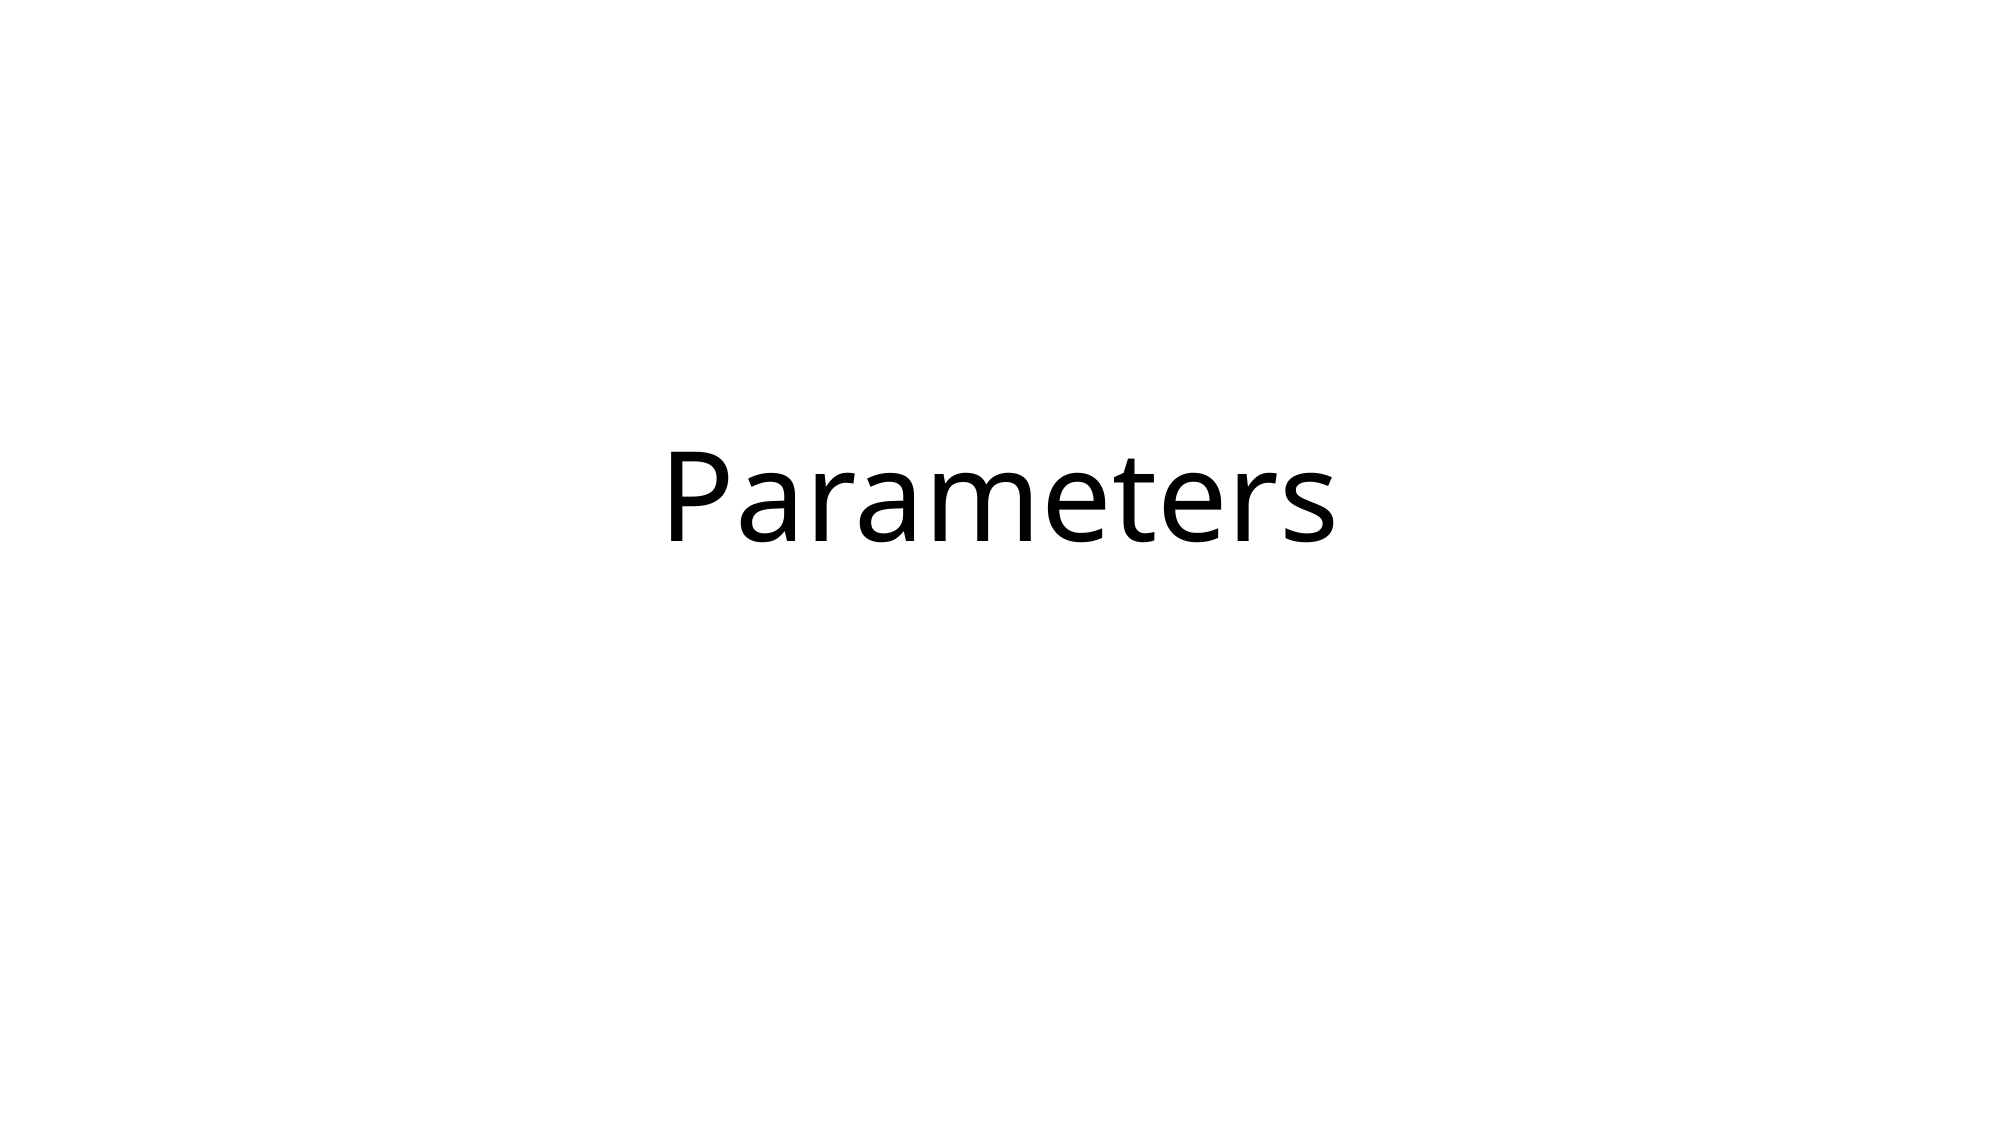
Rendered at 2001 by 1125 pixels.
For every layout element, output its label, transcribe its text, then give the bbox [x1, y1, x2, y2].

title Parameters [249, 184, 1750, 576]
